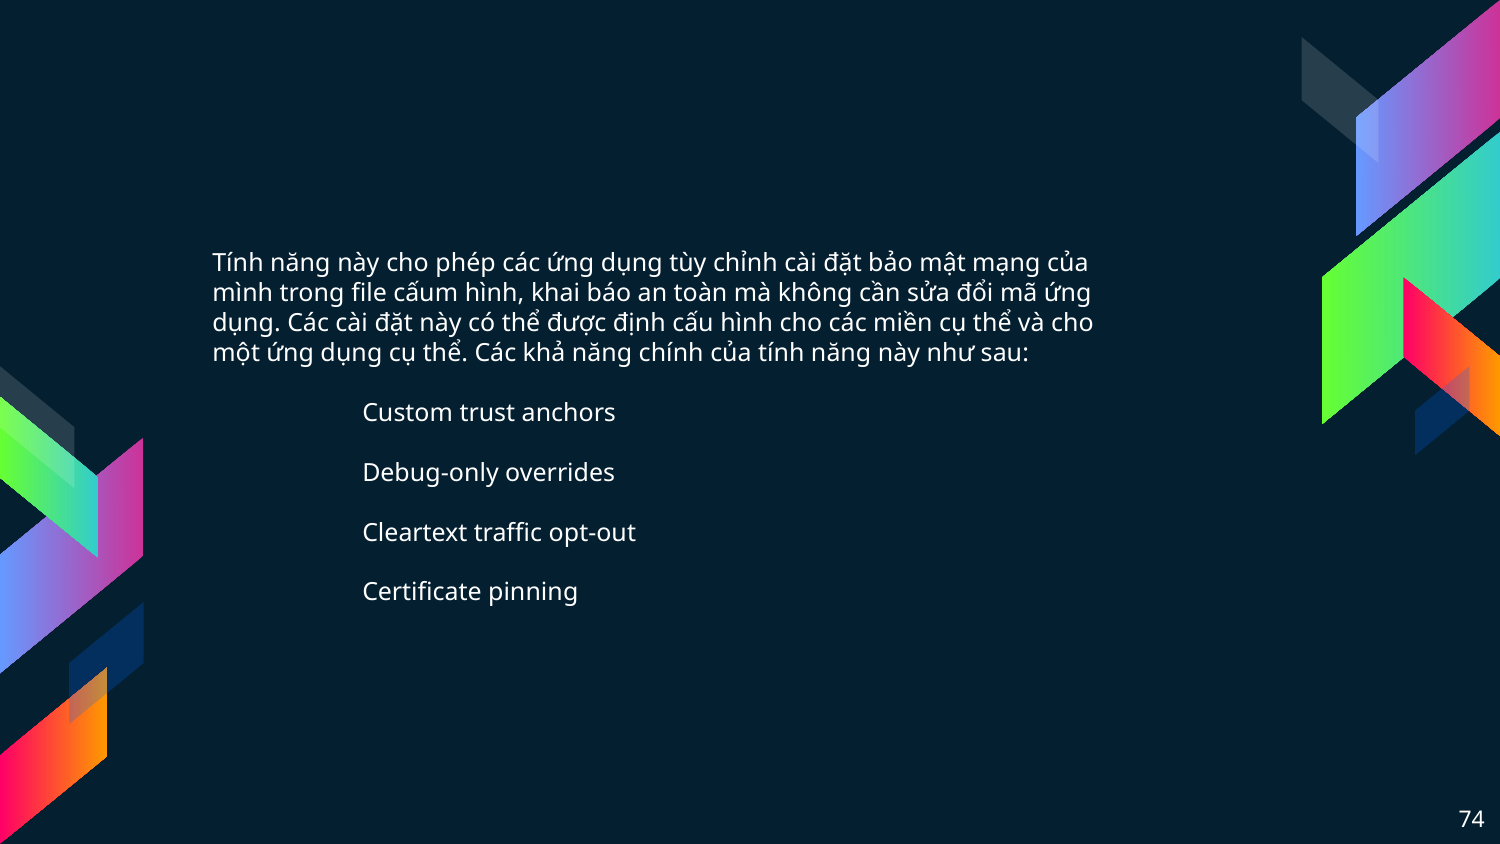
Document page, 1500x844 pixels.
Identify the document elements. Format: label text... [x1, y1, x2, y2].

slide_number 74 [1403, 789, 1500, 844]
text_box Tính năng này cho phép các ứng dụng tùy chỉnh cài đặt bảo mật mạng của mình trong file cấum hình, khai báo an toàn mà không cần sửa đổi mã ứng dụng. Các cài đặt này có thể được định cấu hình cho các miền cụ thể và cho một ứng dụng cụ thể. Các khả năng chính của tính năng này như sau: Custom trust anchors Debug-only overrides Cleartext traffic opt-out Certificate pinning [197, 239, 1130, 614]
